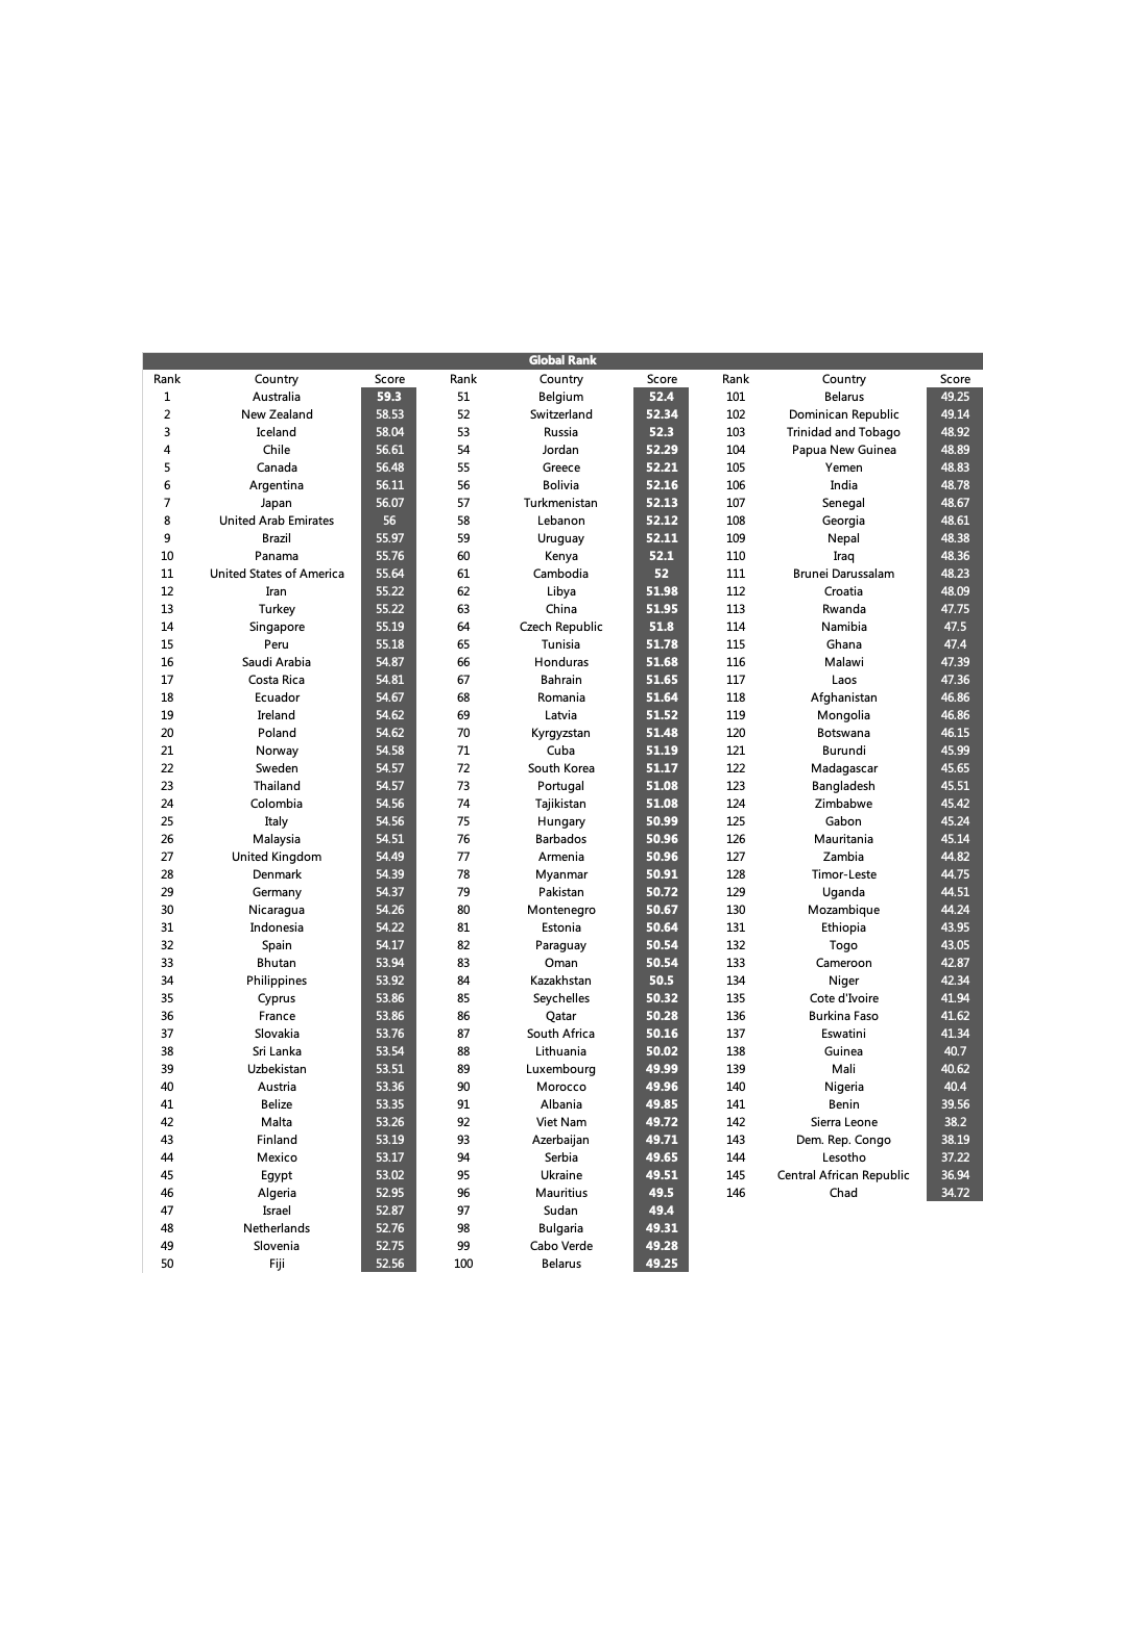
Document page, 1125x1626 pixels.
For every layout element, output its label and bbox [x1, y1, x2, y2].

picture [142, 352, 983, 1273]
